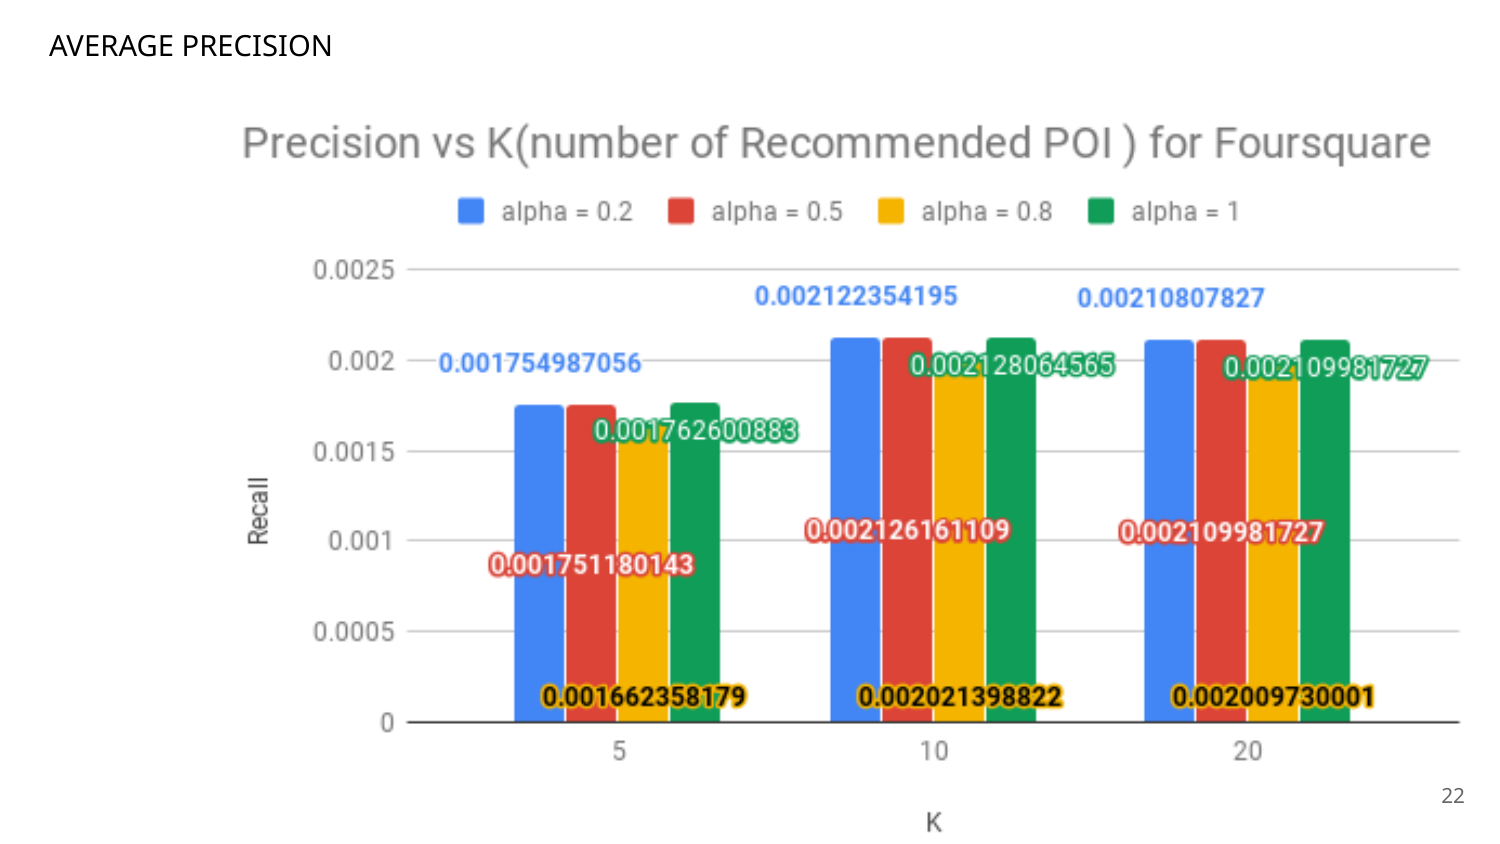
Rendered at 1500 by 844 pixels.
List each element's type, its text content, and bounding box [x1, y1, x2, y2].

picture [200, 112, 1500, 844]
text_box AVERAGE PRECISION [34, 12, 782, 92]
